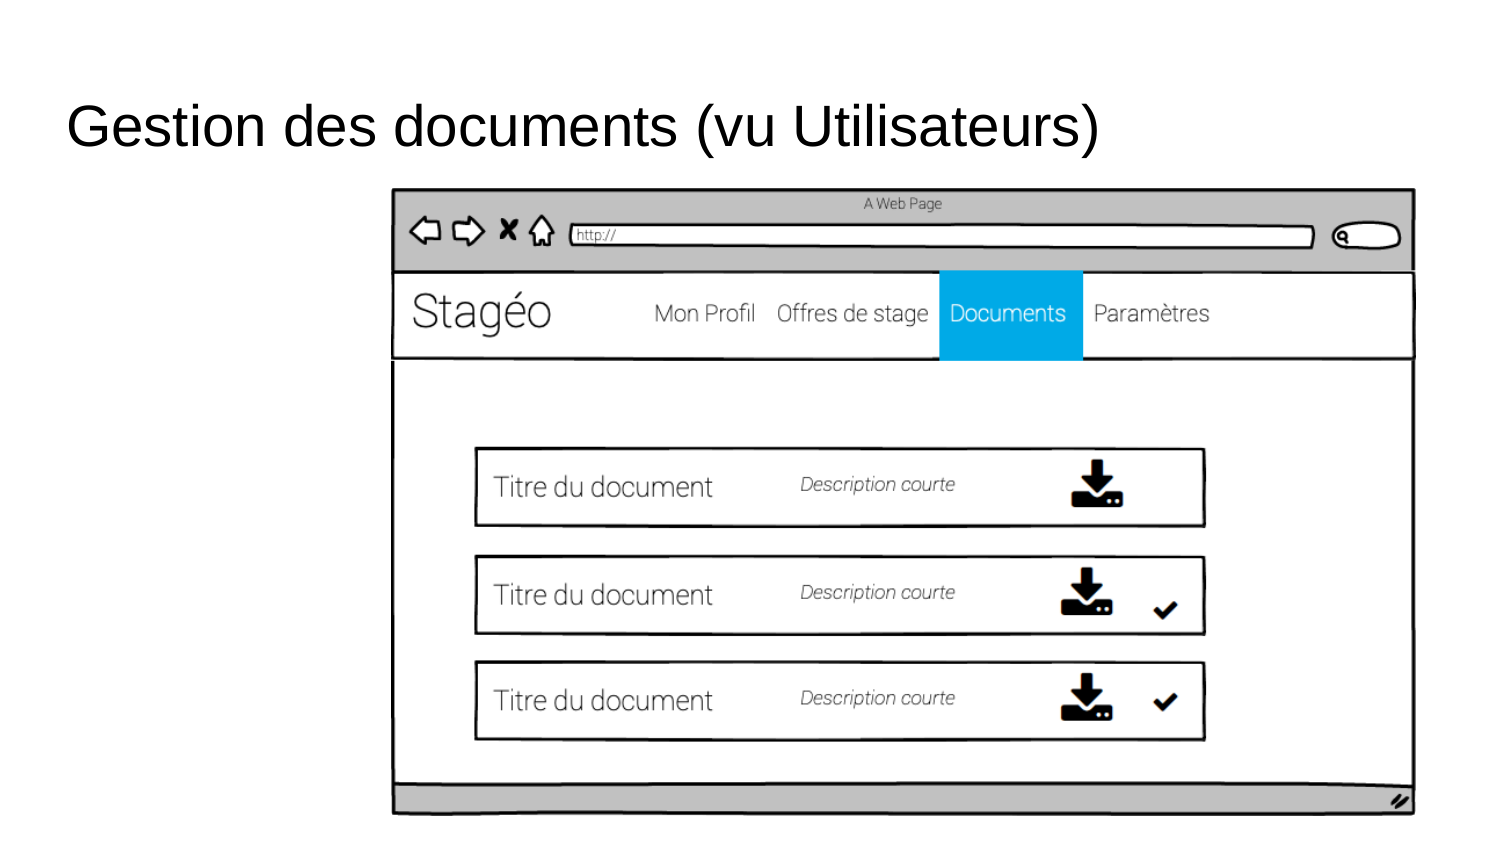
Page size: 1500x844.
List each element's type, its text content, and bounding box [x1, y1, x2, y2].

title Gestion des documents (vu Utilisateurs) [51, 72, 1449, 167]
picture [391, 188, 1416, 816]
